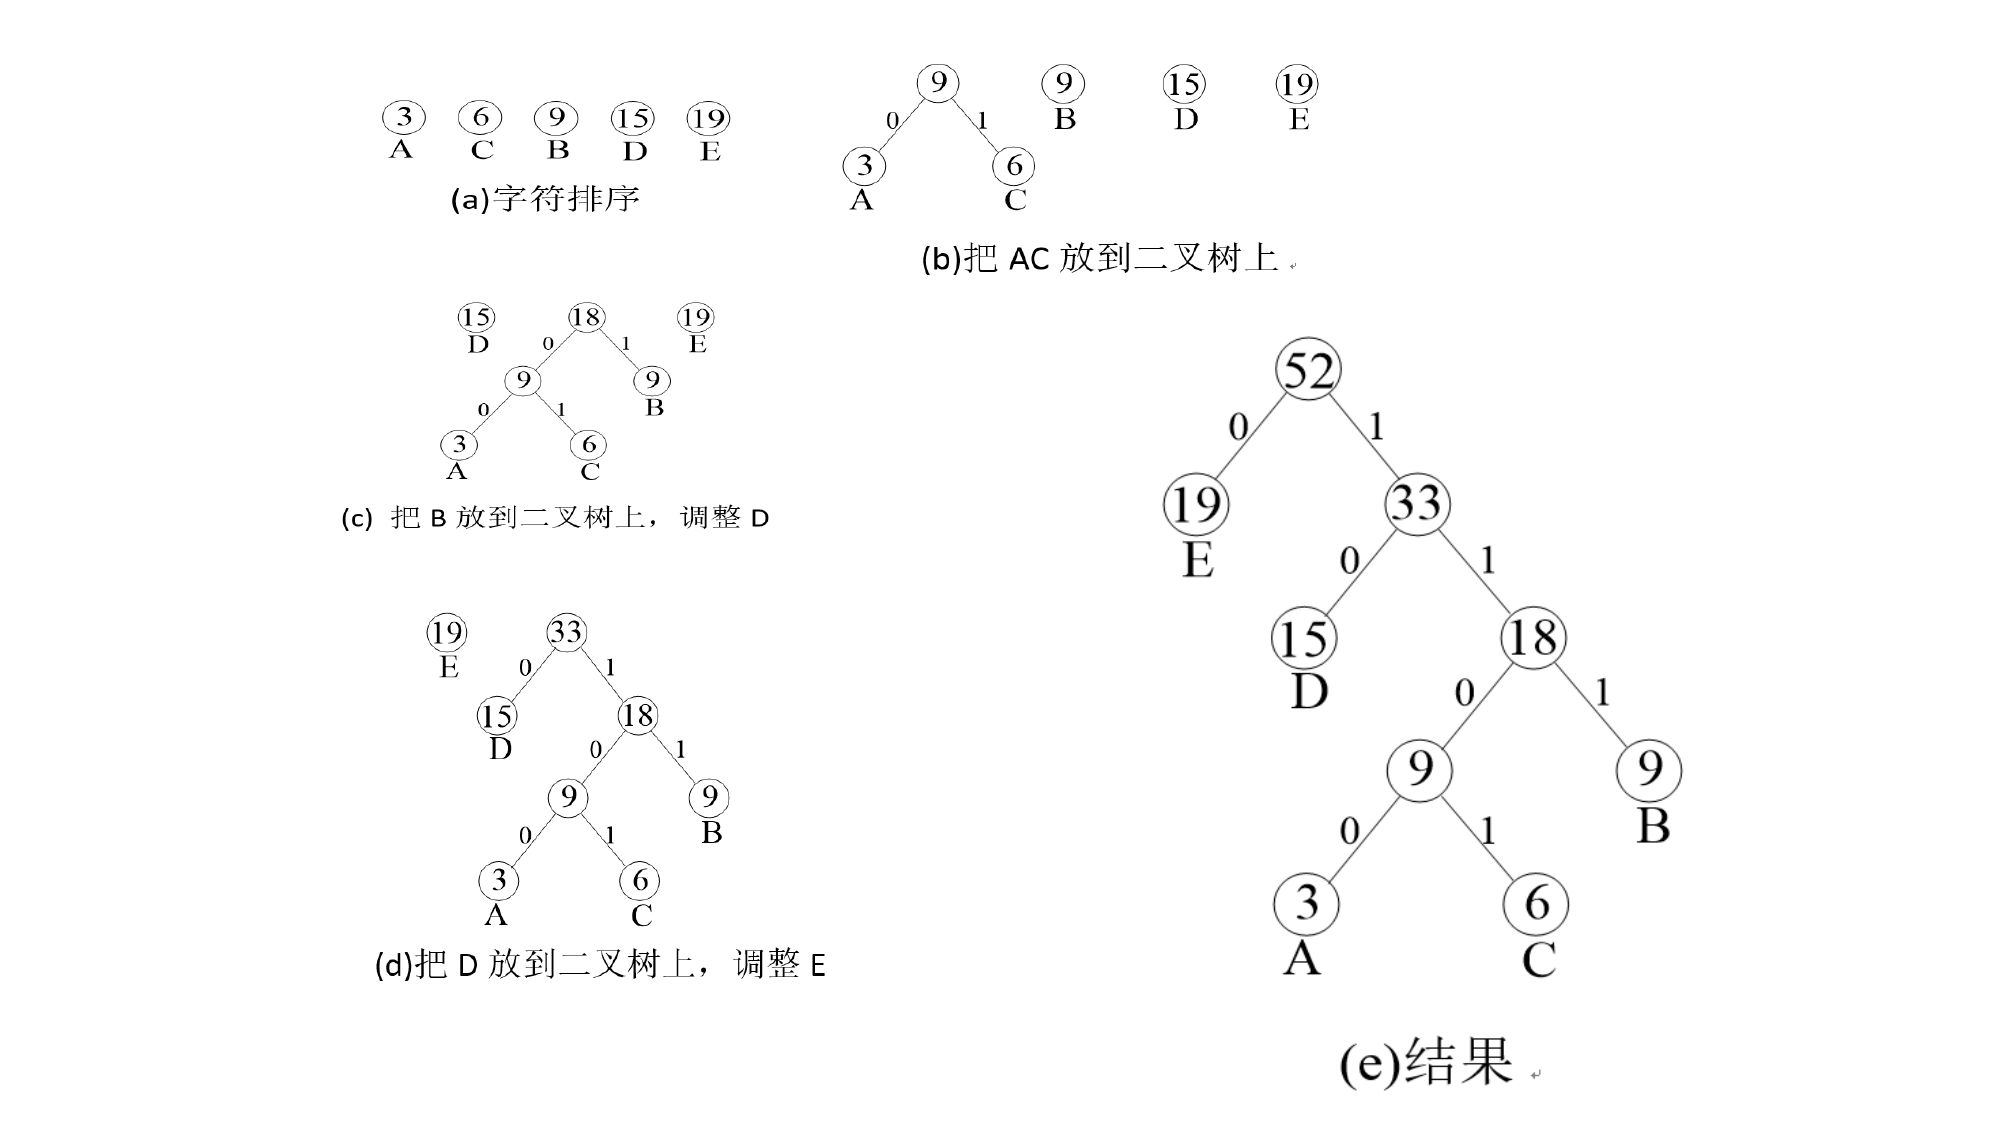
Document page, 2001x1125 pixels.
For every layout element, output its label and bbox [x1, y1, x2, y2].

text_box [369, 604, 835, 985]
text_box [834, 56, 1324, 279]
text_box [338, 297, 772, 533]
text_box [375, 93, 735, 220]
text_box [1104, 326, 1693, 1105]
